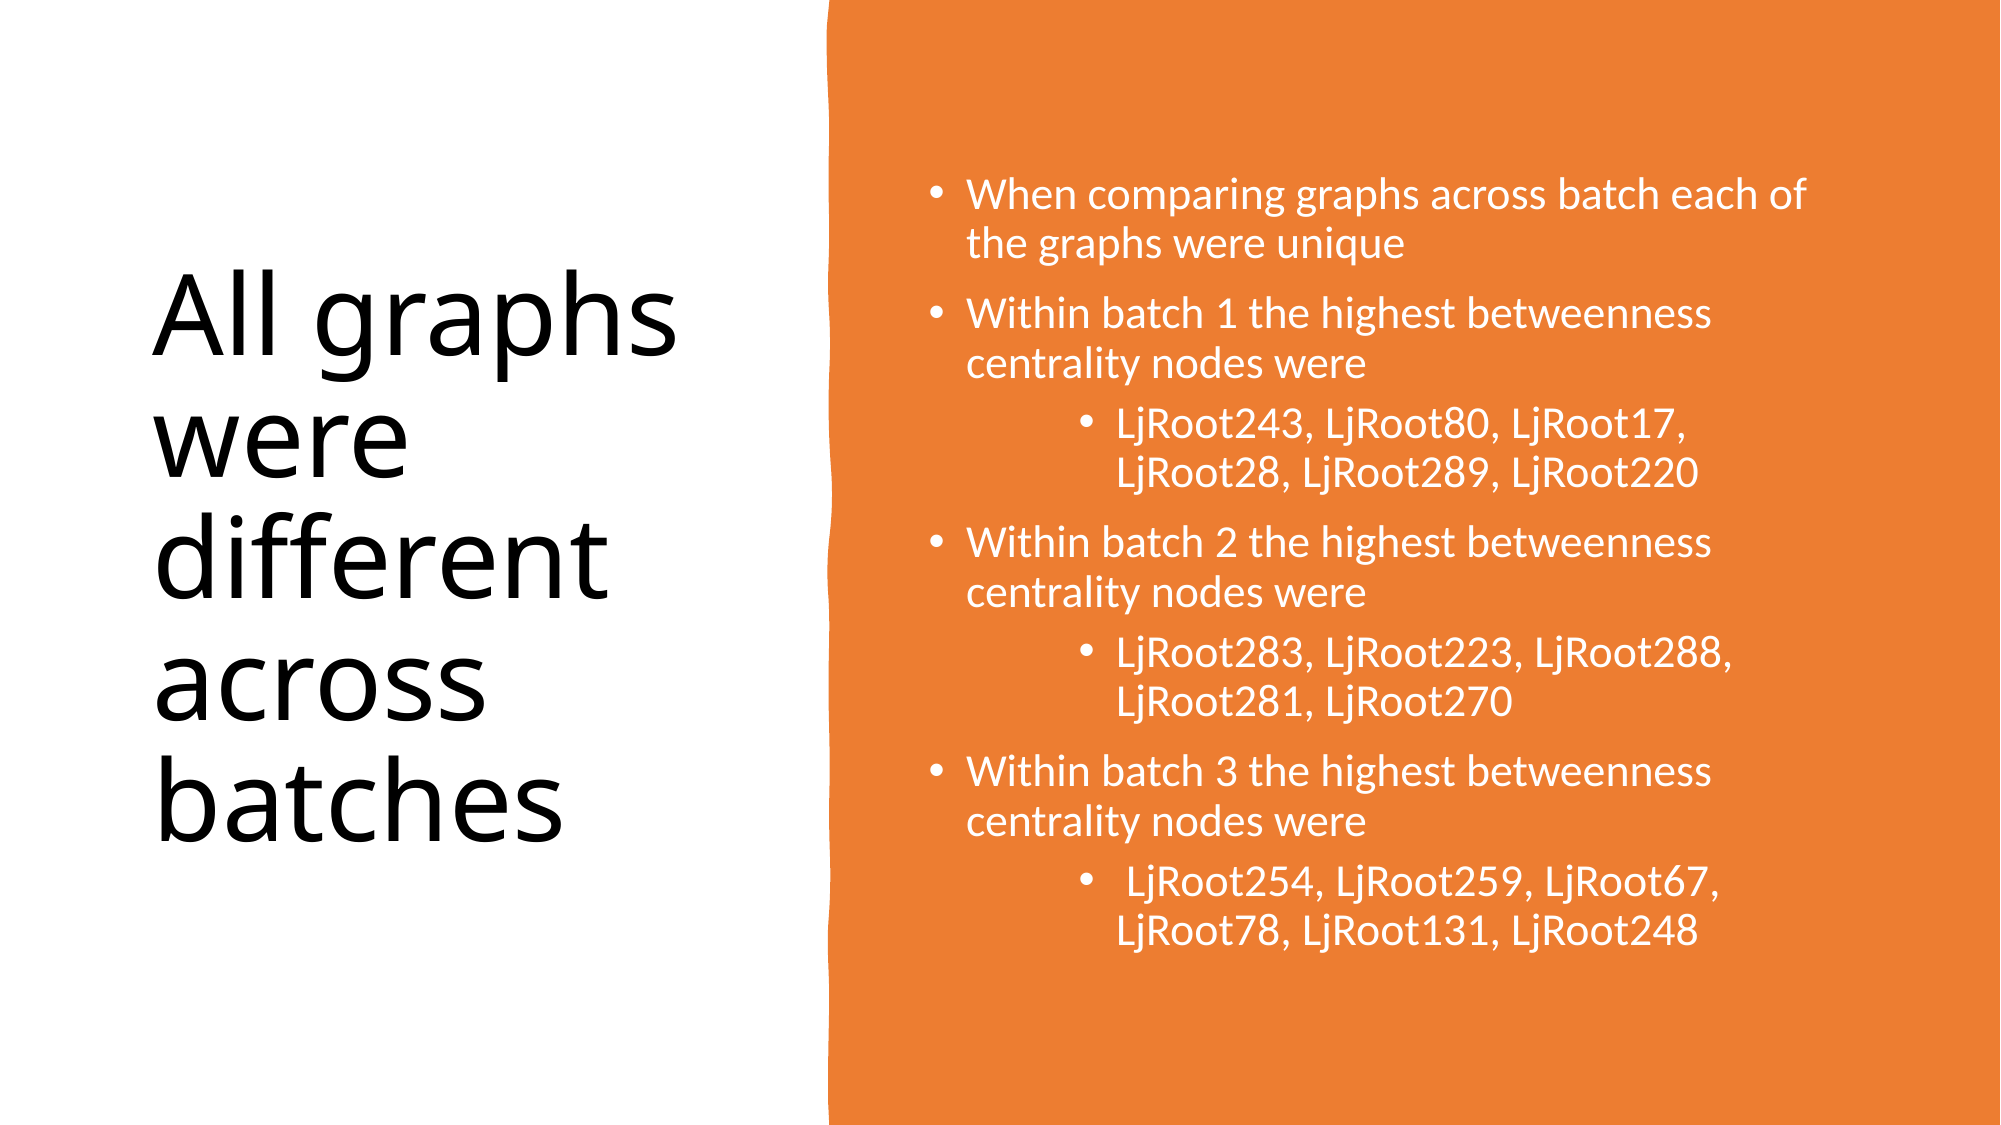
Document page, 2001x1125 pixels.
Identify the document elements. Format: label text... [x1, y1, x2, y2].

list When comparing graphs across batch each of the graphs were unique Within batch 1 the highest betweenness centrality nodes were LjRoot243, LjRoot80, LjRoot17, LjRoot28, LjRoot289, LjRoot220 Within batch 2 the highest betweenness centrality nodes were LjRoot283, LjRoot223, LjRoot288, LjRoot281, LjRoot270 Within batch 3 the highest betweenness centrality nodes were LjRoot254, LjRoot259, LjRoot67, LjRoot78, LjRoot131, LjRoot248 [913, 105, 1863, 1020]
text_box [0, 0, 830, 1125]
text_box [825, 0, 2000, 1125]
title All graphs were different across batches [138, 105, 768, 1020]
